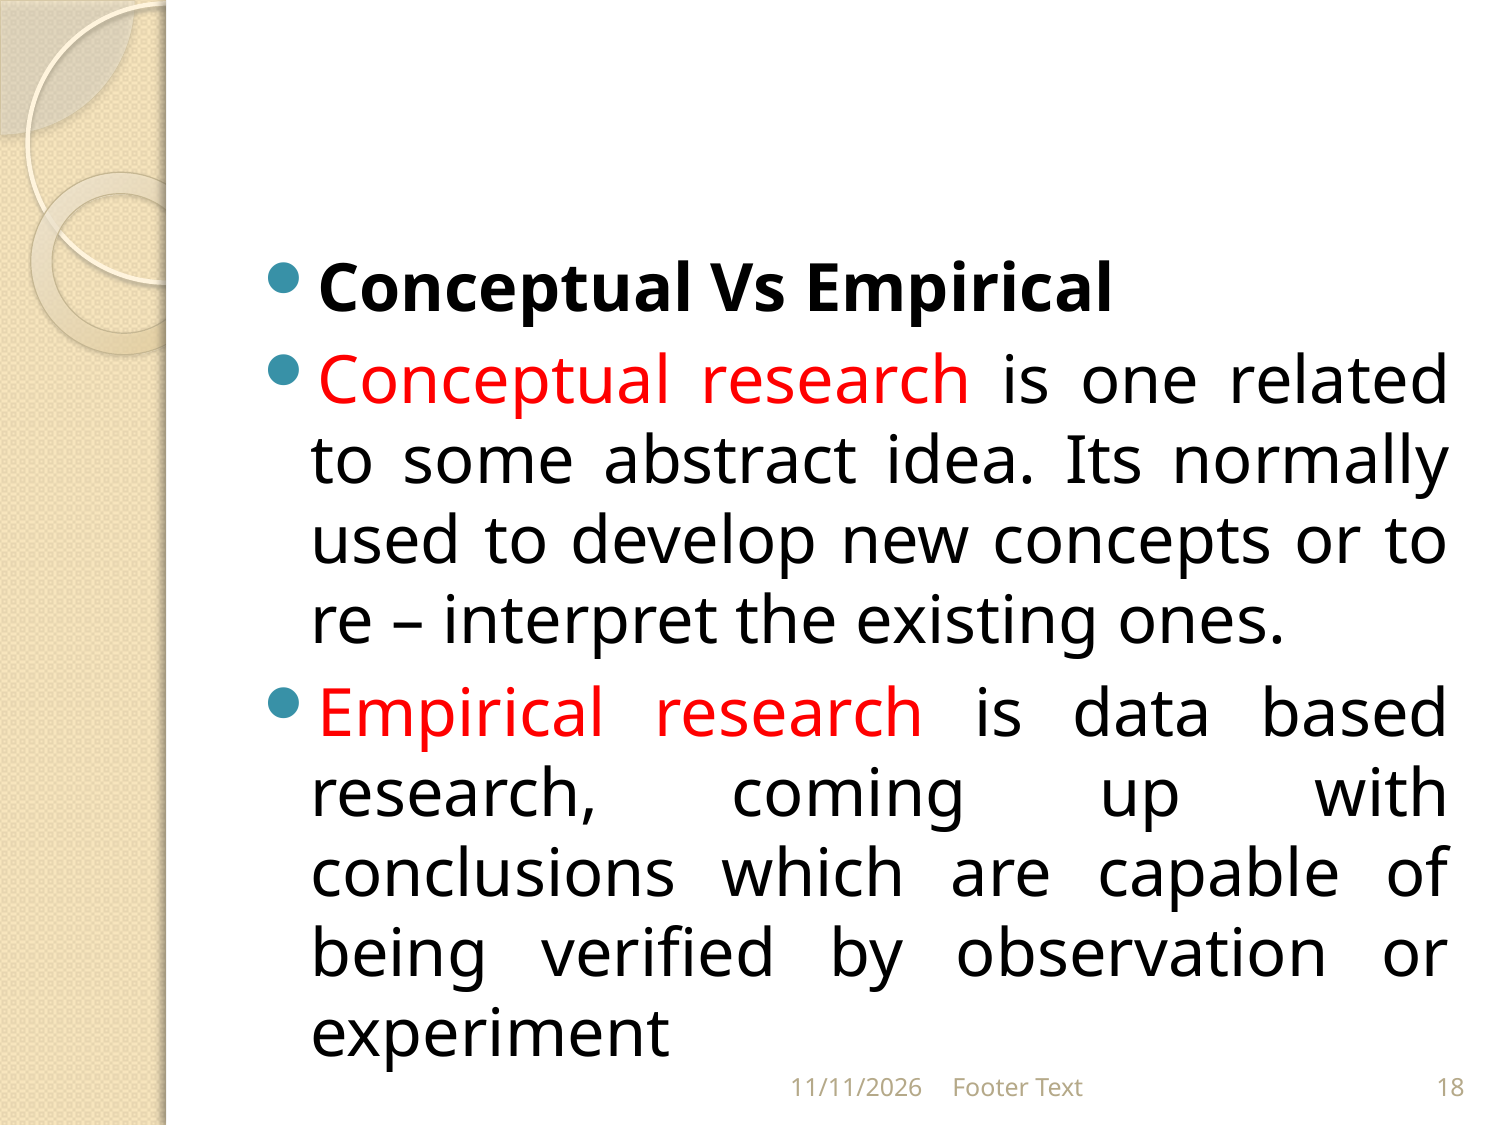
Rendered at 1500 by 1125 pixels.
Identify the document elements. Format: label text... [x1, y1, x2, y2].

footer Footer Text [937, 1034, 1413, 1113]
list Conceptual Vs Empirical Conceptual research is one related to some abstract idea. Its normally used to develop new concepts or to re – interpret the existing ones. Empirical research is data based research, coming up with conclusions which are capable of being verified by observation or experiment [235, 237, 1466, 1025]
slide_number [587, 1034, 937, 1113]
slide_number 18 [1413, 1034, 1488, 1113]
